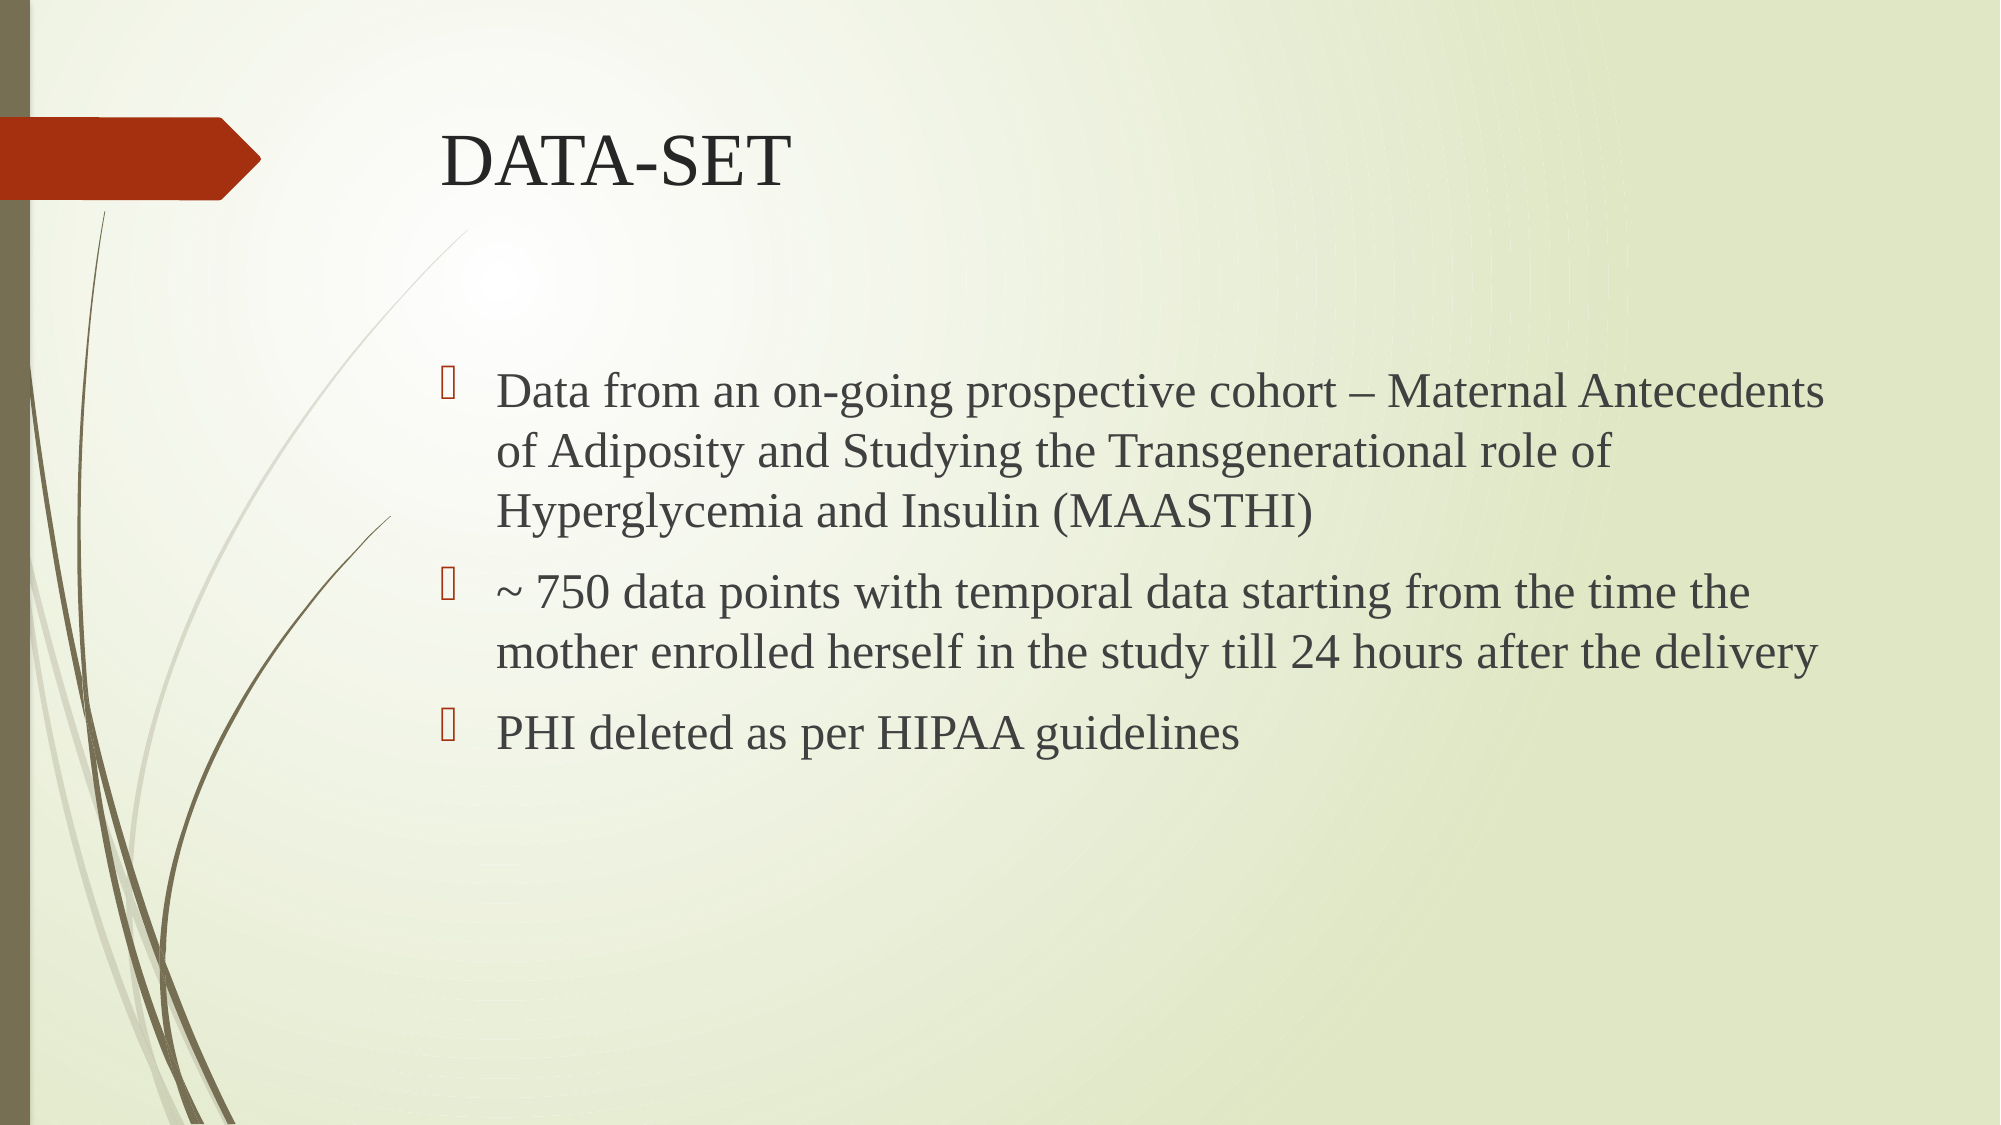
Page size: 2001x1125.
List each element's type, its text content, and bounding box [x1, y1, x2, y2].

title DATA-SET [425, 102, 1888, 313]
list Data from an on-going prospective cohort – Maternal Antecedents of Adiposity and Studying the Transgenerational role of Hyperglycemia and Insulin (MAASTHI) ~ 750 data points with temporal data starting from the time the mother enrolled herself in the study till 24 hours after the delivery PHI deleted as per HIPAA guidelines [424, 350, 1888, 970]
